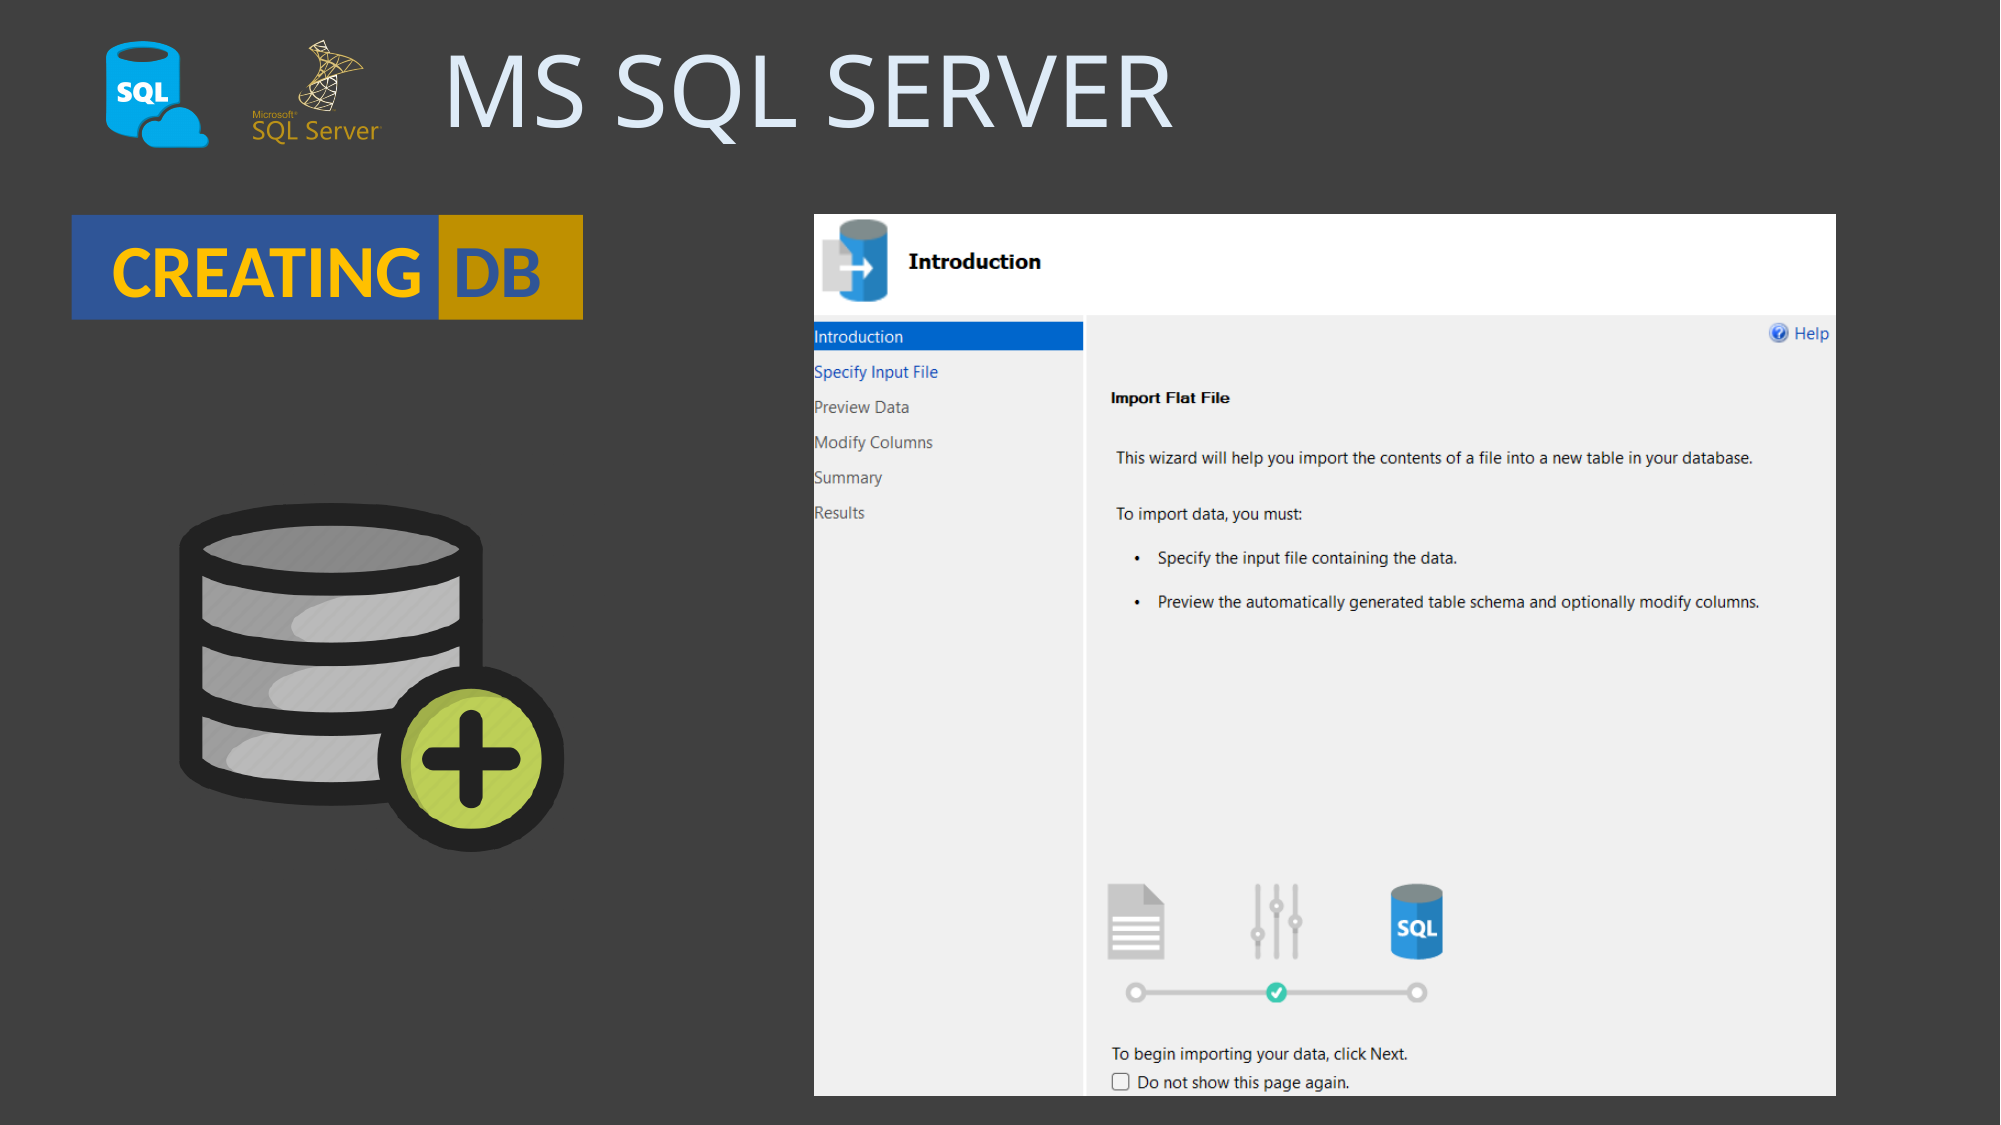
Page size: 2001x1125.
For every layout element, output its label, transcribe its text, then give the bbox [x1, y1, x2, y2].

picture [814, 214, 1836, 1096]
picture [106, 41, 209, 148]
picture [253, 28, 382, 156]
picture [106, 41, 128, 52]
text_box MS SQL SERVER [427, 19, 1256, 155]
picture [119, 49, 167, 61]
picture [134, 83, 153, 104]
picture [156, 83, 167, 101]
text_box DB [438, 214, 583, 320]
picture [118, 83, 131, 101]
text_box CREATING [71, 214, 438, 320]
picture [138, 444, 605, 911]
